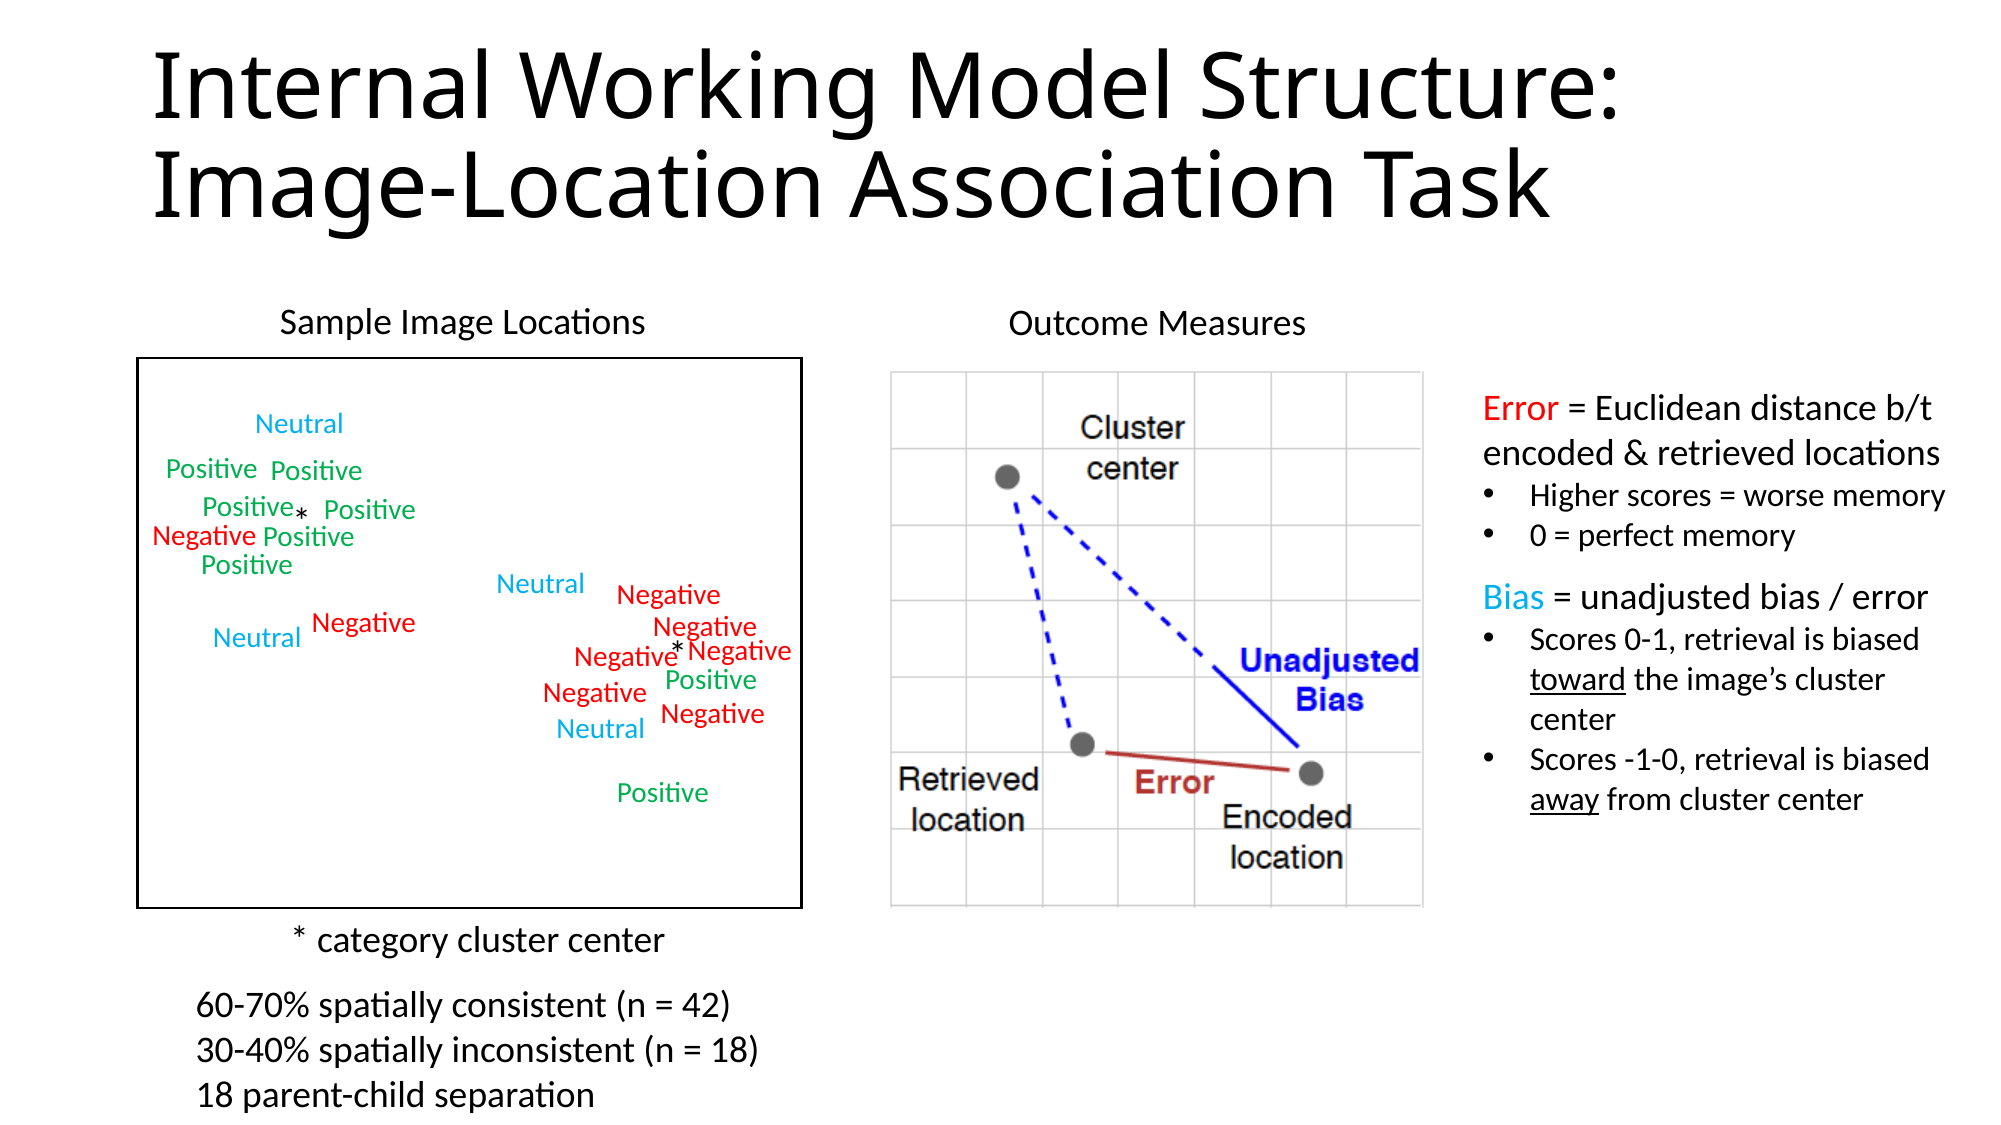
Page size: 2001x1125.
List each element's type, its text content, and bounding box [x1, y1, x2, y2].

text_box Error = Euclidean distance b/t encoded & retrieved locations Higher scores = worse memory 0 = perfect memory Bias = unadjusted bias / error Scores 0-1, retrieval is biased toward the image’s cluster center Scores -1-0, retrieval is biased away from cluster center [1468, 375, 1966, 825]
text_box * [277, 489, 327, 550]
text_box Negative [137, 508, 272, 559]
text_box Negative [559, 630, 653, 665]
text_box Positive [602, 766, 724, 817]
text_box Outcome Measures [993, 290, 1322, 351]
text_box Neutral [541, 716, 661, 752]
text_box Positive [663, 674, 773, 687]
text_box Negative [702, 623, 807, 674]
text_box Negative [528, 665, 663, 716]
text_box * [653, 622, 702, 683]
text_box Positive [186, 559, 309, 588]
text_box Negative [645, 687, 780, 738]
text_box Negative [638, 599, 773, 650]
text_box [136, 357, 803, 909]
picture [871, 361, 1445, 917]
text_box Sample Image Locations [265, 289, 662, 350]
text_box Positive [309, 483, 431, 534]
text_box Positive [151, 441, 273, 492]
text_box Positive [187, 492, 277, 509]
text_box Positive [255, 443, 378, 494]
text_box * category cluster center 60-70% spatially consistent (n = 42) 30-40% spatially inconsistent (n = 18) 18 parent-child separation [180, 908, 775, 1123]
text_box Neutral [240, 396, 359, 447]
text_box Positive [248, 509, 370, 560]
text_box Negative [601, 567, 736, 618]
text_box Neutral [481, 556, 601, 607]
title Internal Working Model Structure: Image-Location Association Task [137, 29, 1863, 248]
text_box Negative [296, 595, 431, 646]
text_box Neutral [198, 610, 317, 661]
